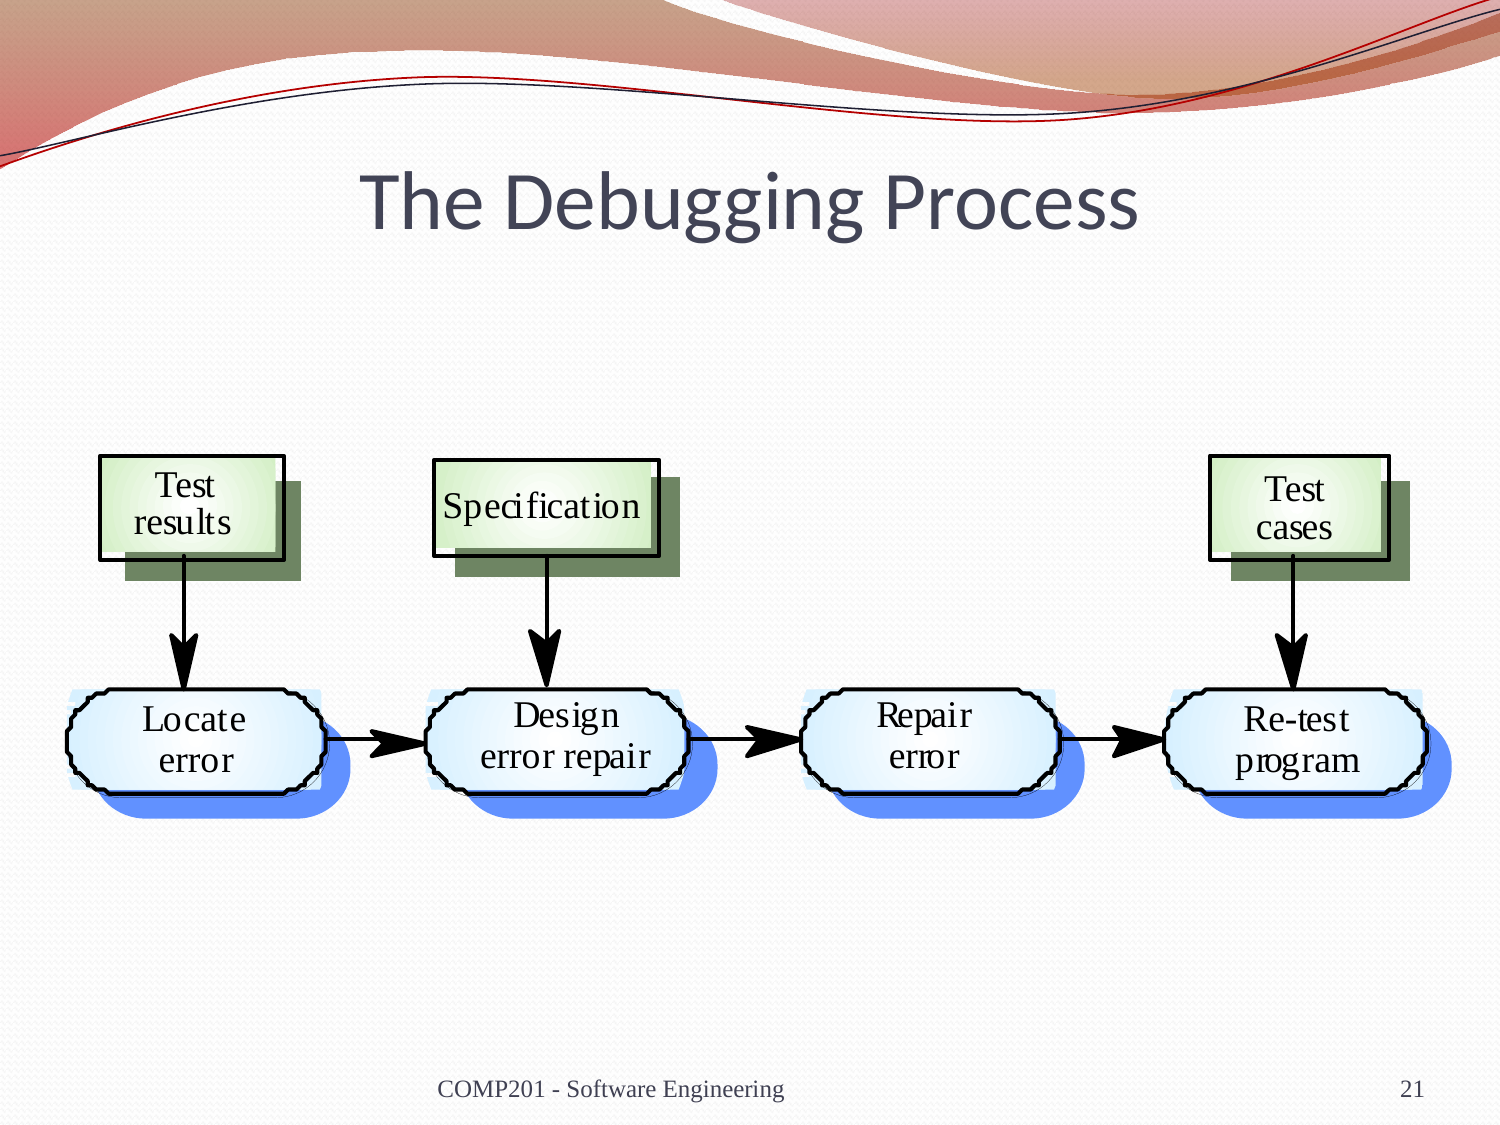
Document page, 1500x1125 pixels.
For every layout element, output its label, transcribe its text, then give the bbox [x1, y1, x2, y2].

picture [62, 451, 1457, 824]
footer COMP201 - Software Engineering [437, 1042, 988, 1103]
title The Debugging Process [75, 115, 1425, 247]
slide_number 21 [1299, 1042, 1425, 1103]
